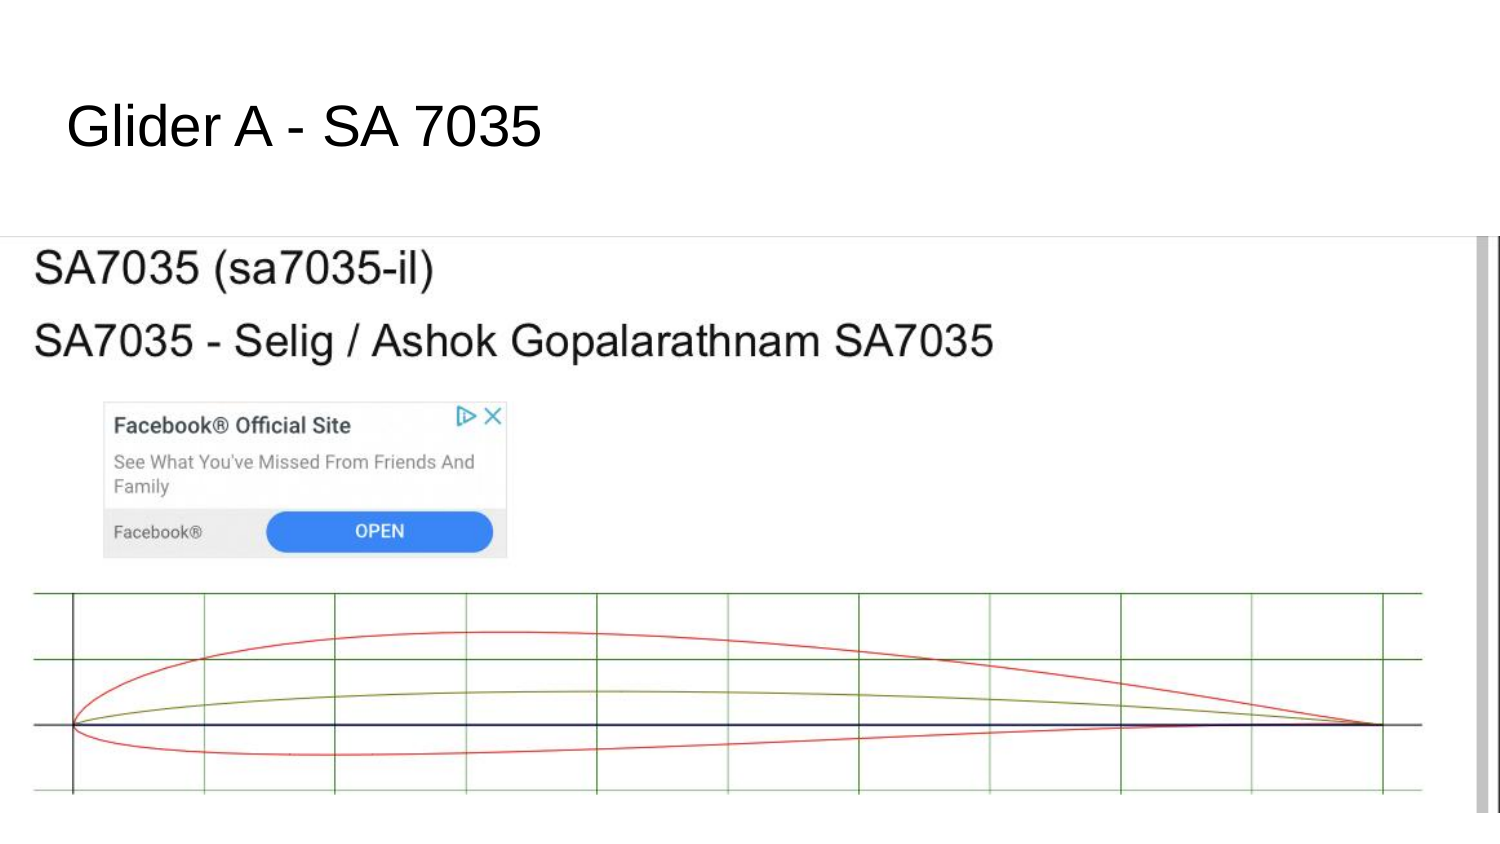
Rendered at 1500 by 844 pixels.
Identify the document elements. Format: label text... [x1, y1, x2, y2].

picture [0, 236, 1500, 813]
title Glider A - SA 7035 [51, 72, 1449, 167]
